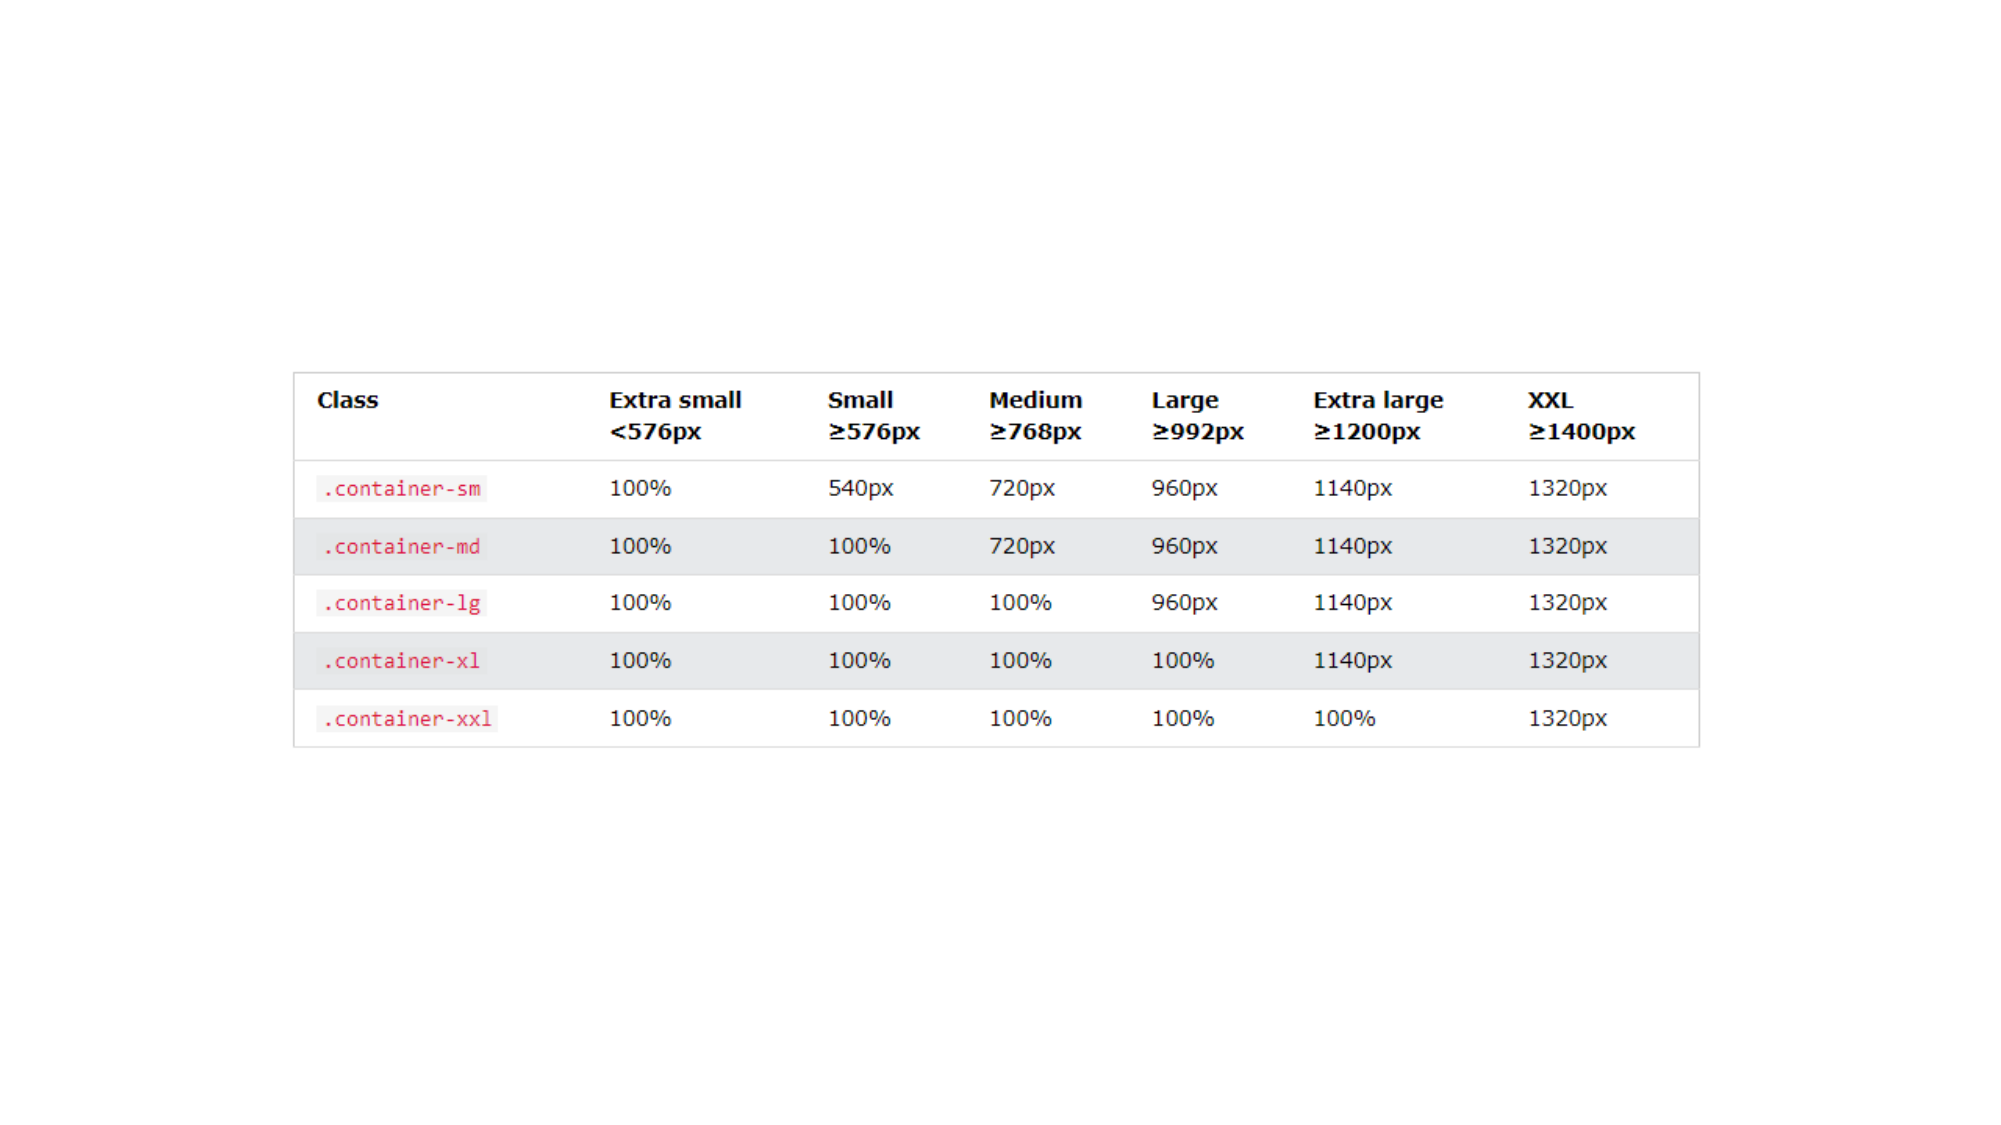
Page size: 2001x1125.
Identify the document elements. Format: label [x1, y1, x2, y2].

picture [273, 355, 1727, 770]
